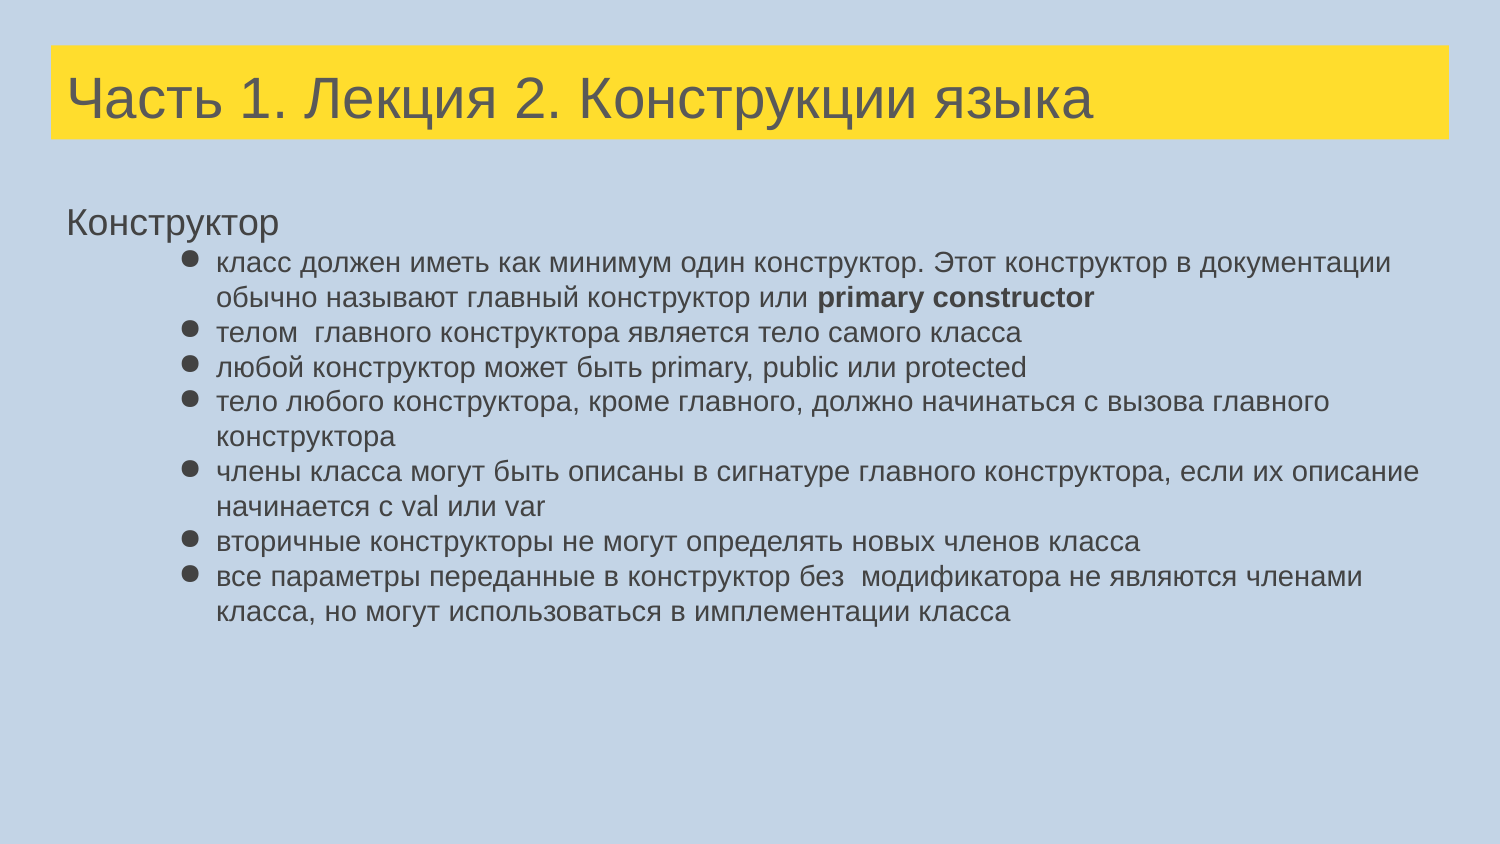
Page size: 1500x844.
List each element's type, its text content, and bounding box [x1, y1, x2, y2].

text_box Конструктор класс должен иметь как минимум один конструктор. Этот конструктор в документации обычно называют главный конструктор или primary constructor телом главного конструктора является тело самого класса любой конструктор может быть primary, public или protected тело любого конструктора, кроме главного, должно начинаться с вызова главного конструктора члены класса могут быть описаны в сигнатуре главного конструктора, если их описание начинается с val или var вторичные конструкторы не могут определять новых членов класса все параметры переданные в конструктор без модификатора не являются членами класса, но могут использоваться в имплементации класса [51, 182, 1449, 721]
title Часть 1. Лекция 2. Конструкции языка [51, 45, 1449, 140]
